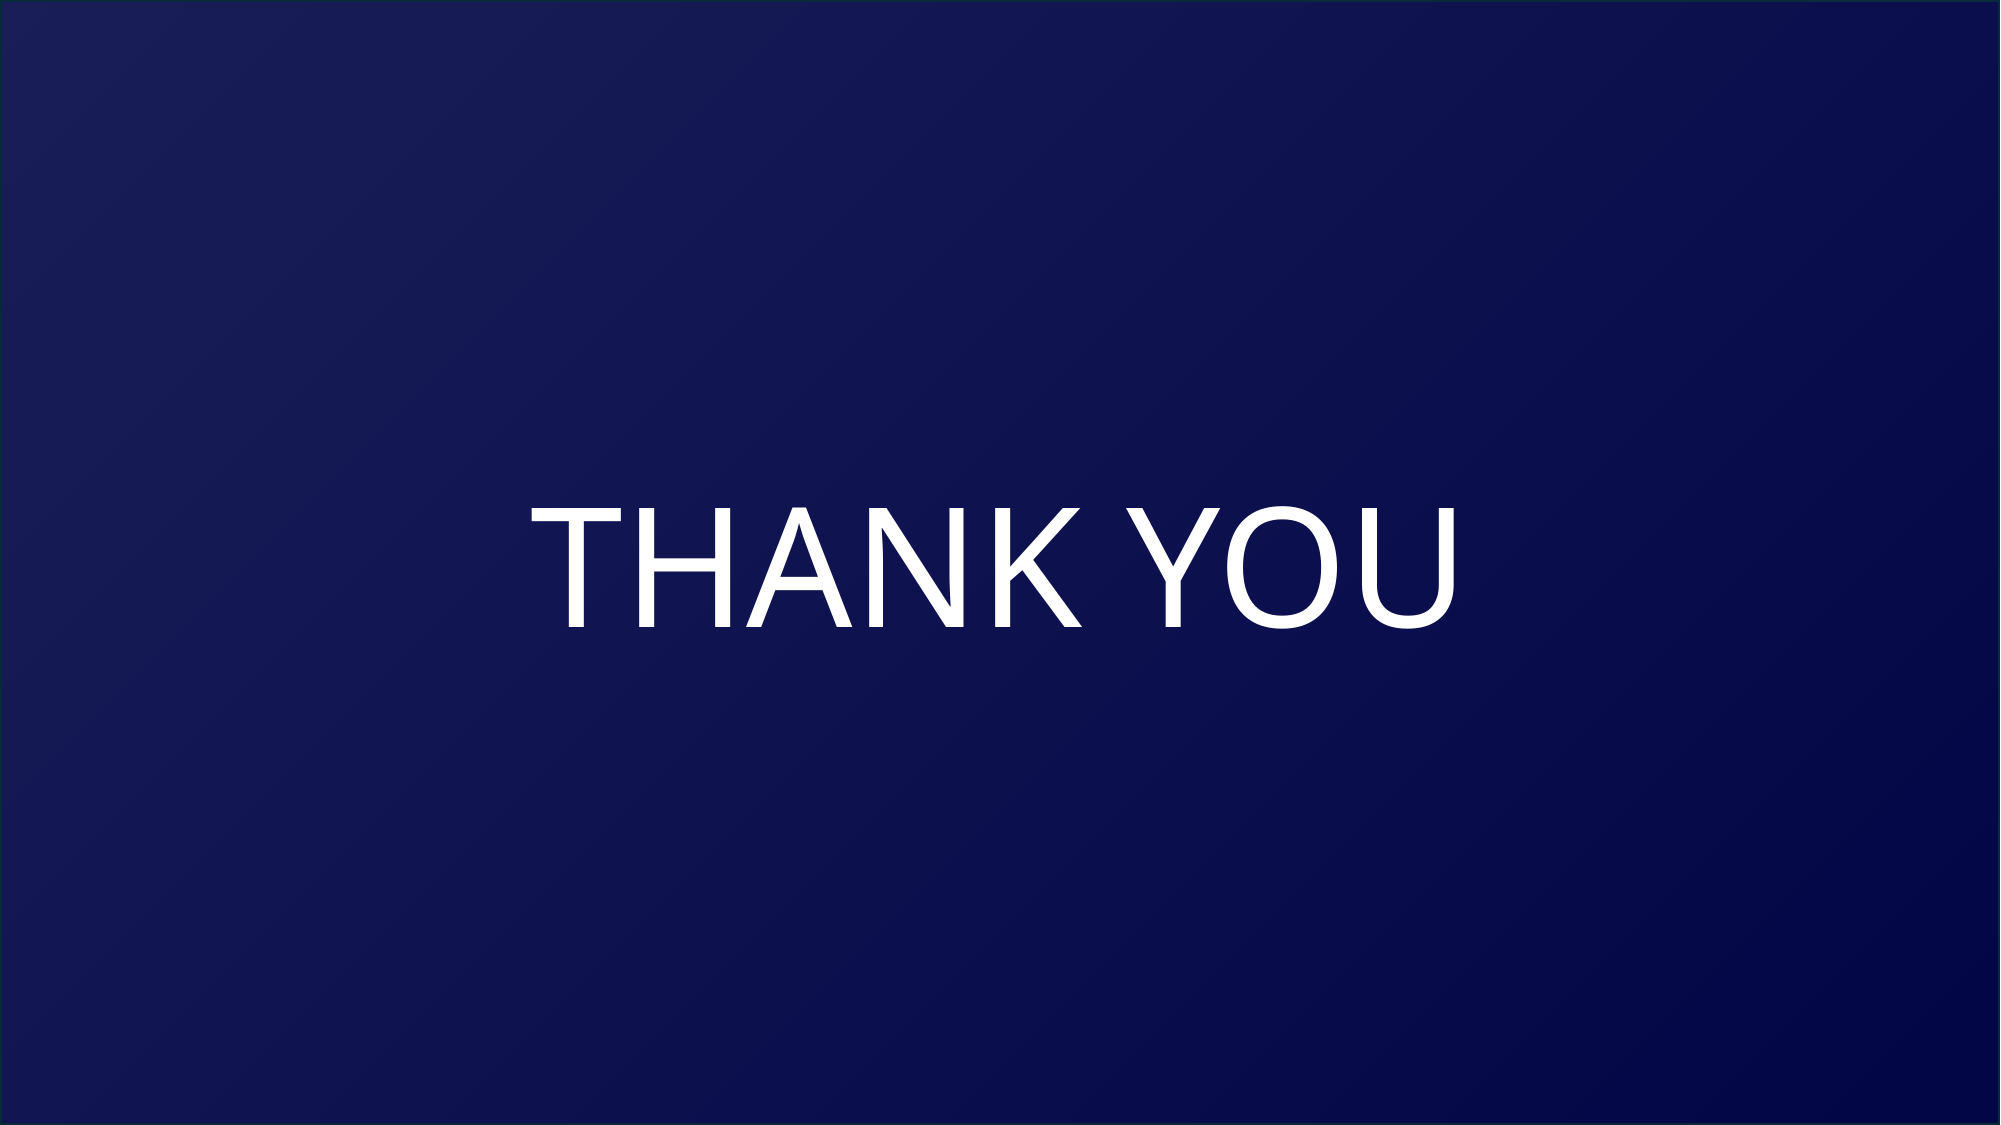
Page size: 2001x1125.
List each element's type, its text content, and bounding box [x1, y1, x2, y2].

text_box THANK YOU [472, 453, 1527, 669]
text_box [0, 0, 2000, 1125]
